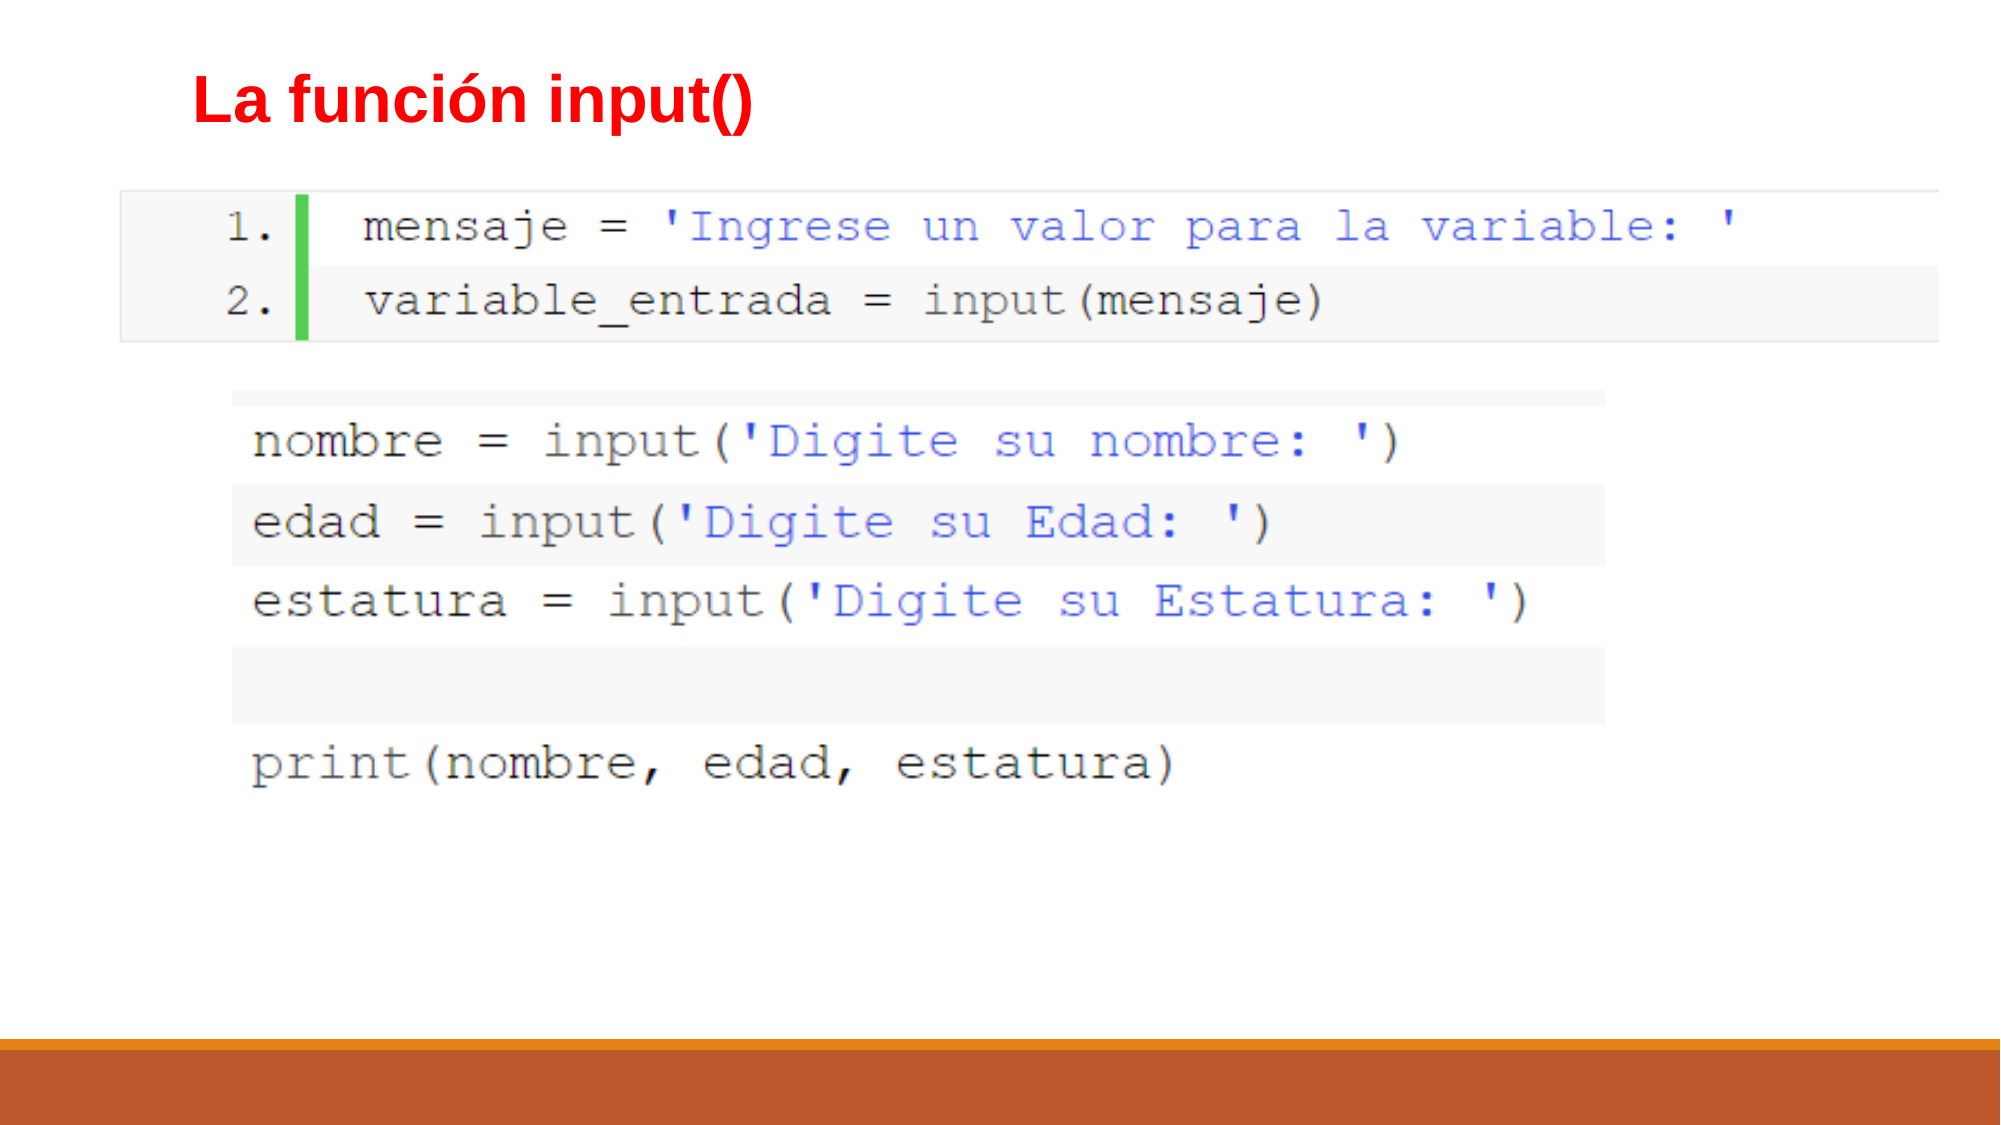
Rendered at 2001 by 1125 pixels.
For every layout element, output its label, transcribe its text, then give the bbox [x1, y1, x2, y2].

text_box La función input() [192, 45, 1183, 144]
picture [106, 146, 1940, 806]
